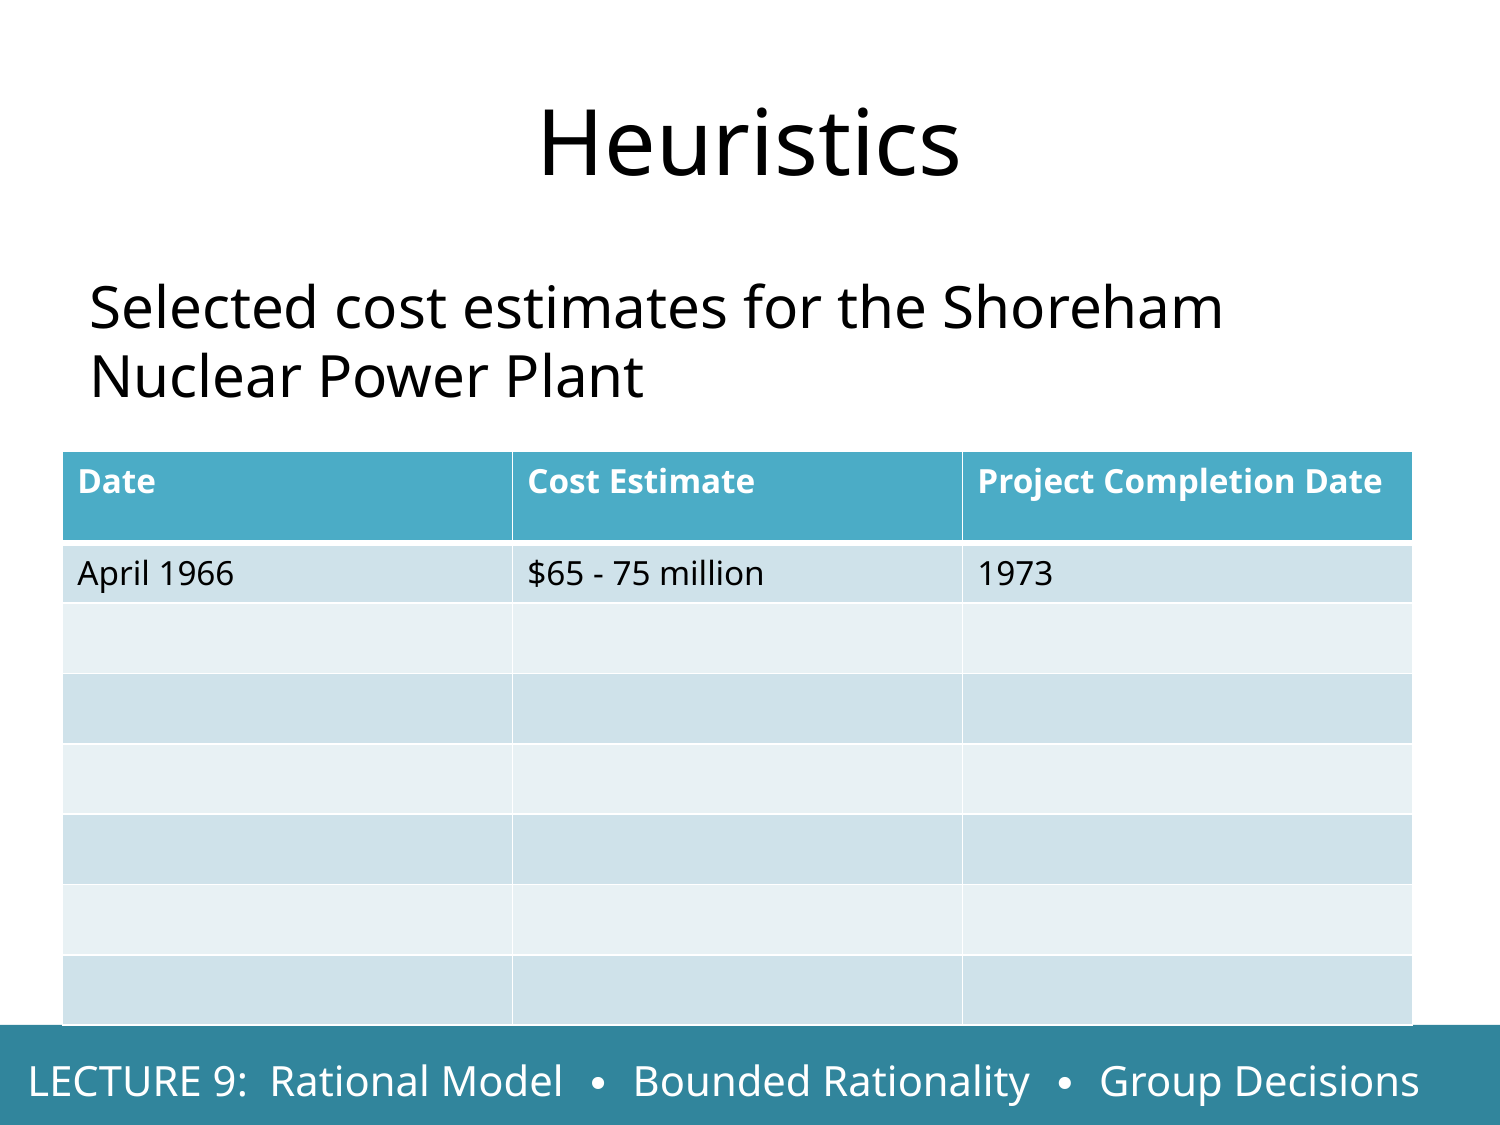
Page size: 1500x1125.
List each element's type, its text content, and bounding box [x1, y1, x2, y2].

table_cell [63, 674, 512, 743]
table_header Date [63, 452, 512, 540]
table_cell [513, 745, 962, 813]
table_cell [963, 956, 1412, 1024]
table_cell [63, 956, 512, 1024]
text_box Heuristics [75, 45, 1425, 233]
table_cell [963, 674, 1412, 743]
table_cell April 1966 [63, 546, 512, 602]
text_box Selected cost estimates for the Shoreham Nuclear Power Plant [75, 262, 1425, 1005]
table_cell $65 - 75 million [513, 546, 962, 602]
table_cell [513, 815, 962, 884]
table_cell [63, 604, 512, 673]
table_cell [513, 674, 962, 743]
table_header Project Completion Date [963, 452, 1412, 540]
table_cell [63, 745, 512, 813]
table_cell [513, 885, 962, 954]
table_cell [513, 604, 962, 673]
table_cell [963, 885, 1412, 954]
table_header Cost Estimate [513, 452, 962, 540]
table_cell [513, 956, 962, 1024]
text_box LECTURE 9: Rational Model ∙ Bounded Rationality ∙ Group Decisions [12, 1046, 1488, 1125]
table_cell [63, 885, 512, 954]
table_cell [963, 745, 1412, 813]
table_cell [963, 604, 1412, 673]
table_cell 1973 [963, 546, 1412, 602]
table_cell [63, 815, 512, 884]
table_cell [963, 815, 1412, 884]
